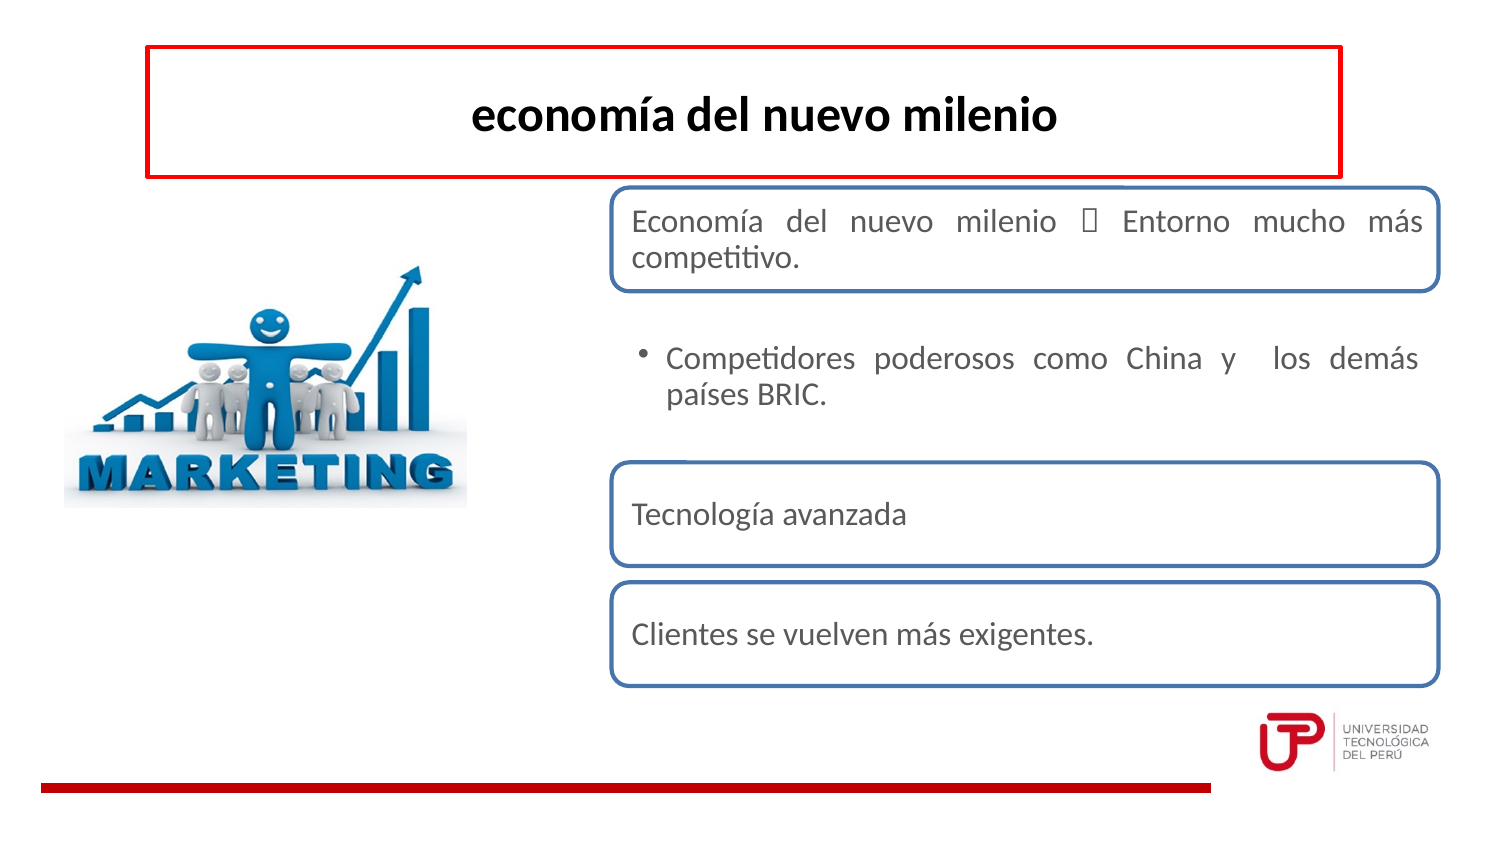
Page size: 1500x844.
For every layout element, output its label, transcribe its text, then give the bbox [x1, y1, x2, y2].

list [611, 185, 1439, 689]
text_box La economía del nuevo milenio [145, 45, 1343, 179]
picture [1233, 693, 1460, 788]
text_box [88, 32, 1439, 149]
picture [64, 244, 467, 509]
